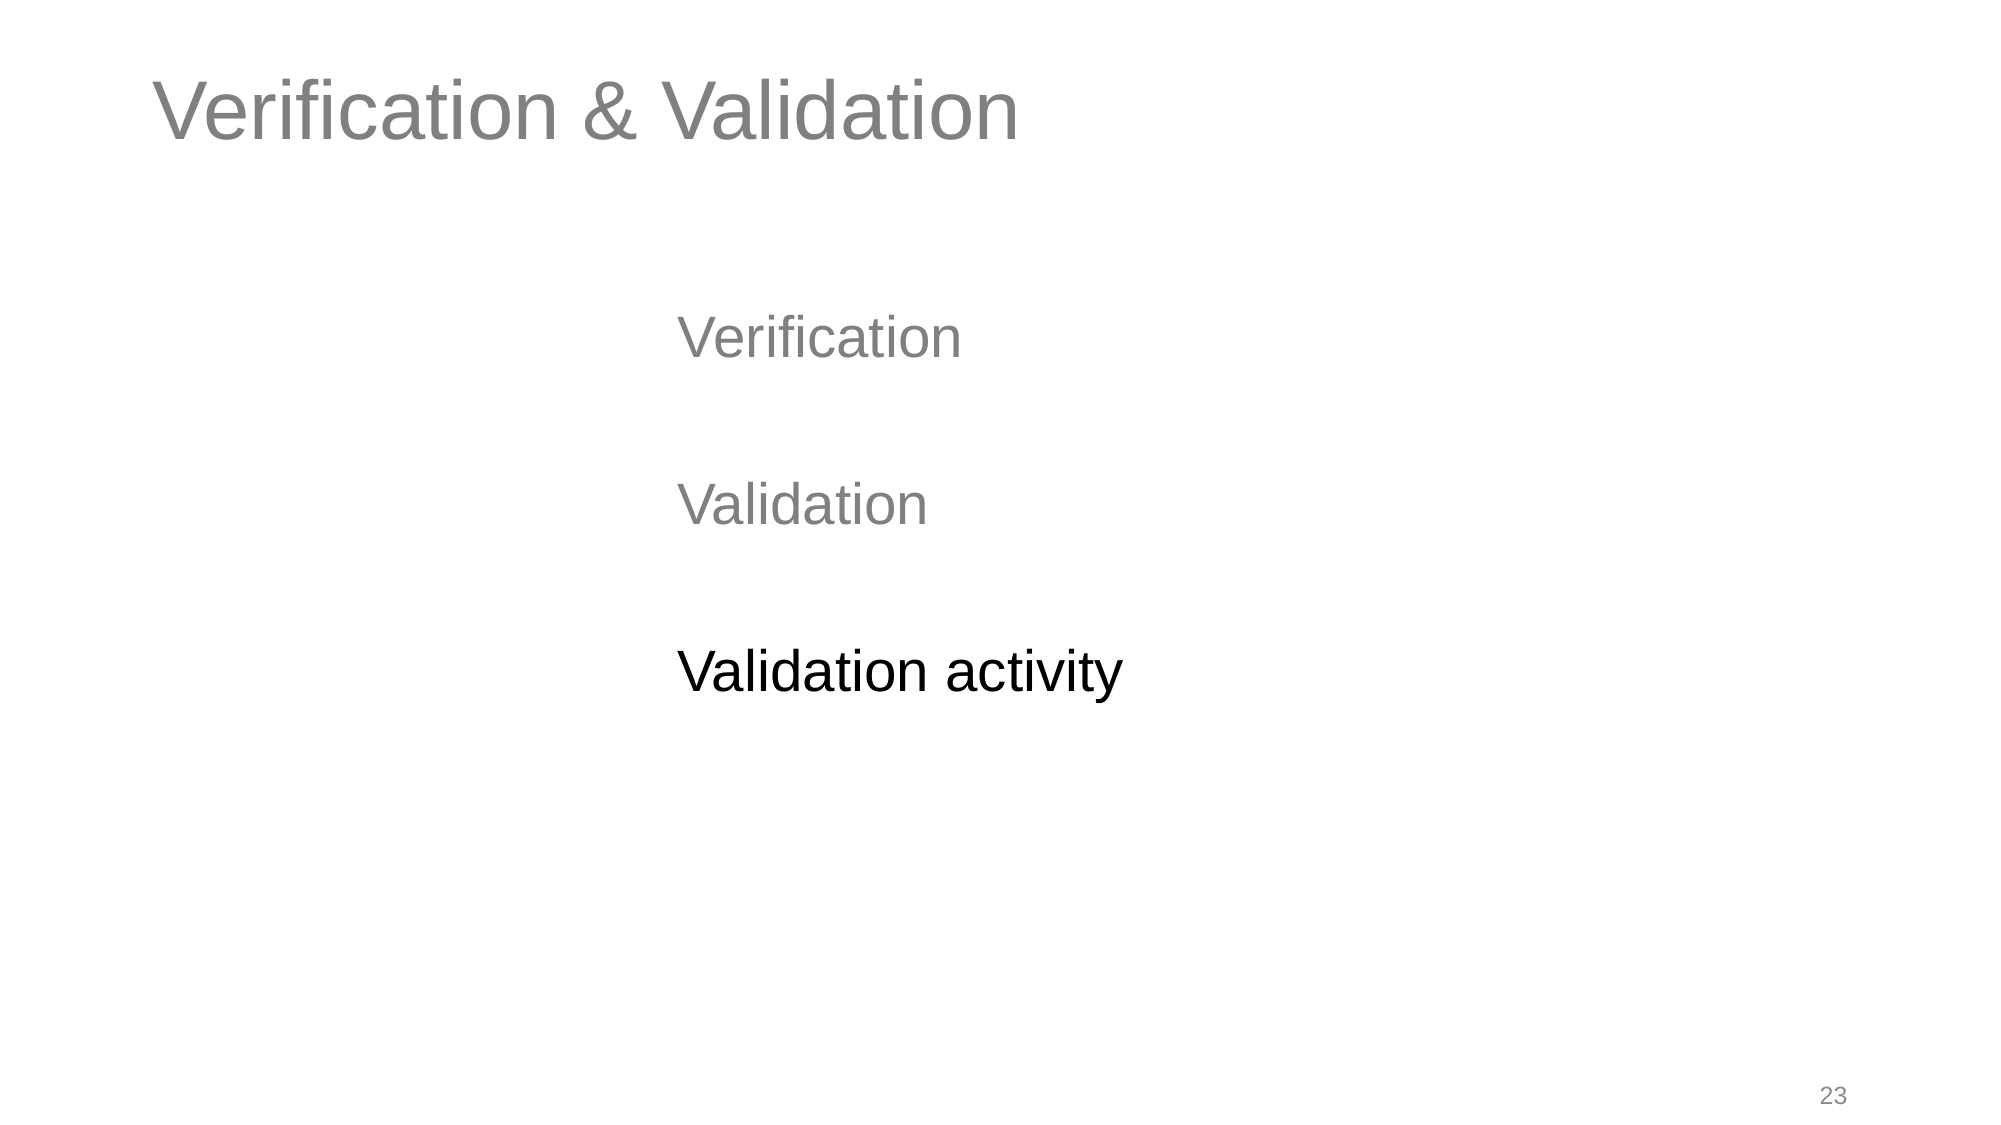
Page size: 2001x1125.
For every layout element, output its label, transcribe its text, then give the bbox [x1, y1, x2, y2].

title Verification & Validation [137, 59, 1863, 278]
list Verification Validation Validation activity [662, 299, 1863, 1065]
slide_number 23 [1412, 1064, 1863, 1125]
